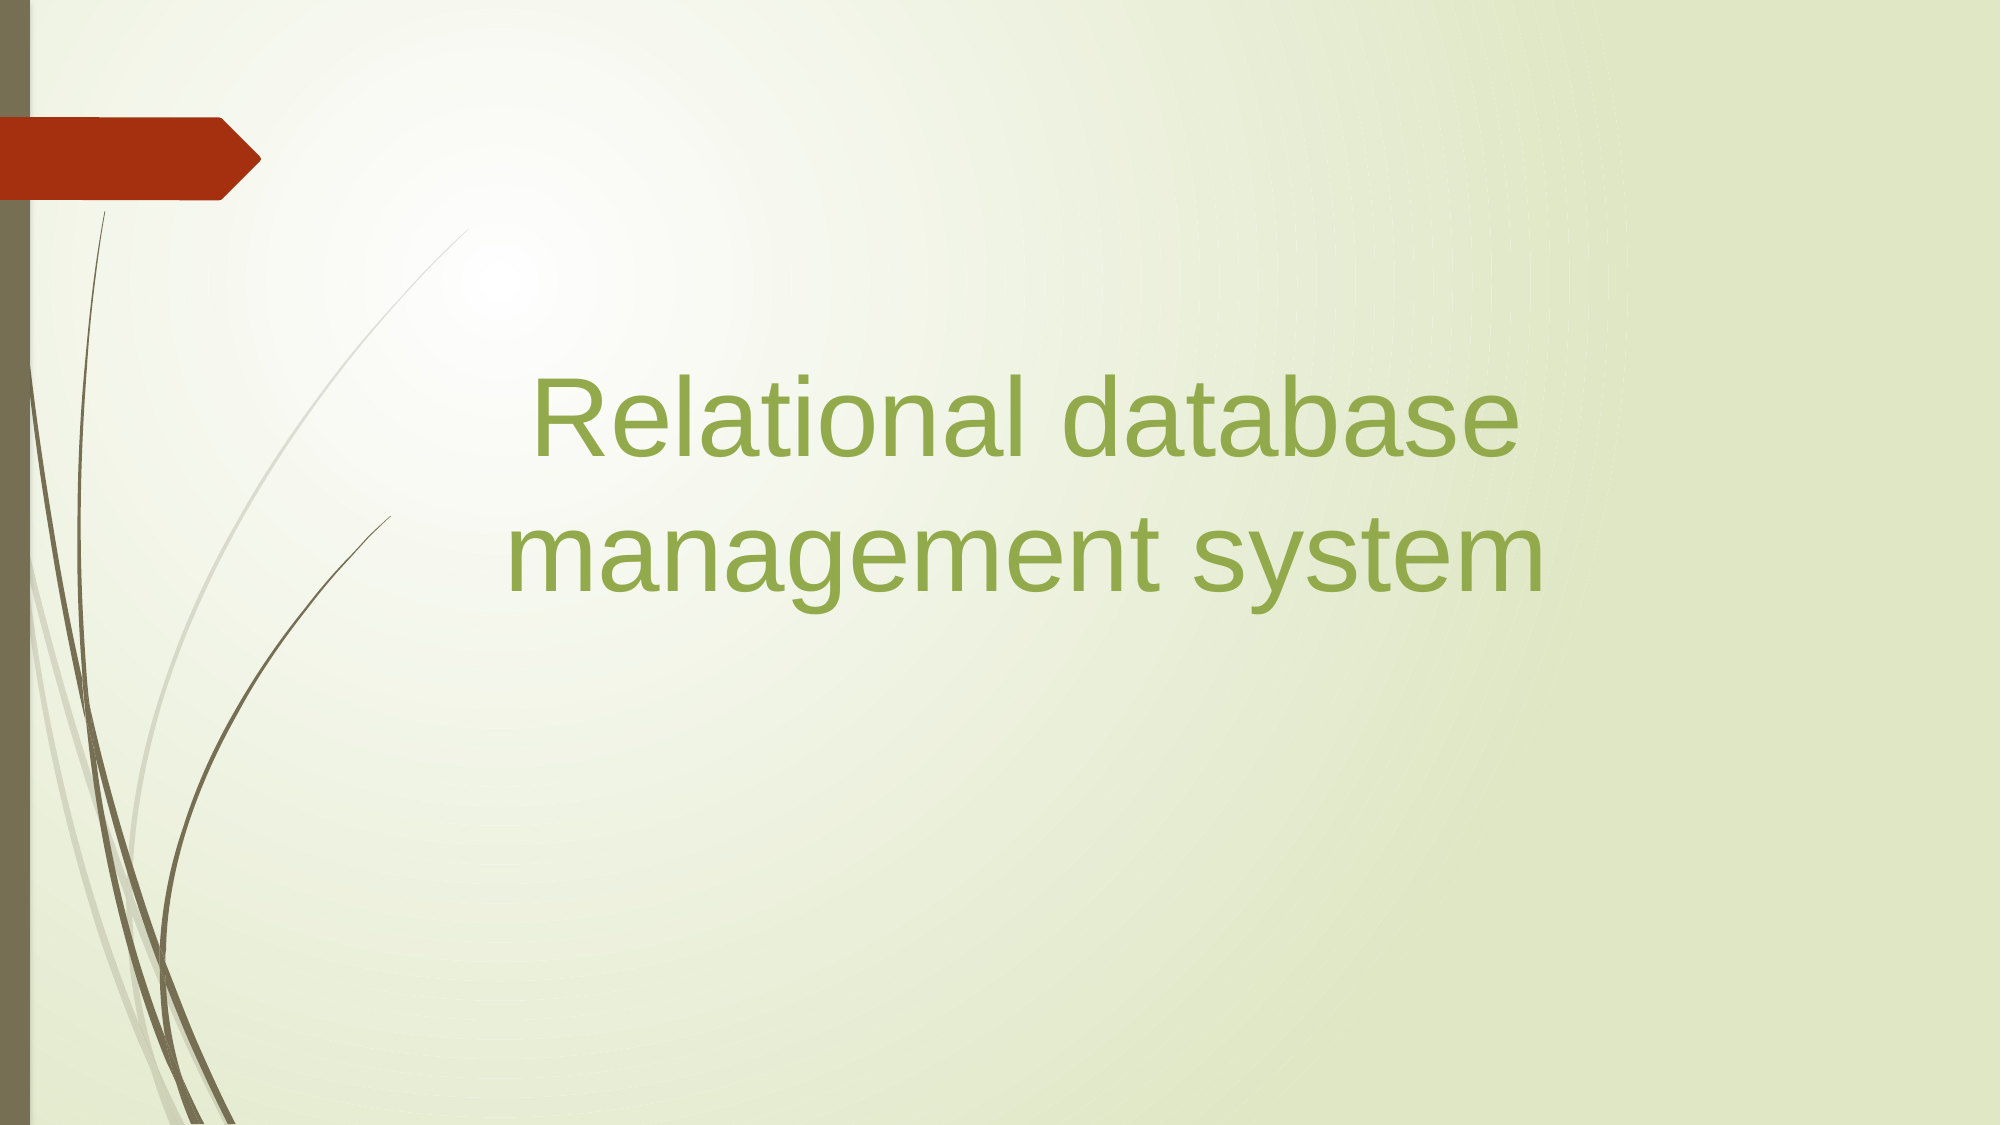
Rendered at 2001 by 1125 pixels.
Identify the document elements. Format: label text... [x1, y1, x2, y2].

text_box Relational database management system [347, 336, 1705, 622]
